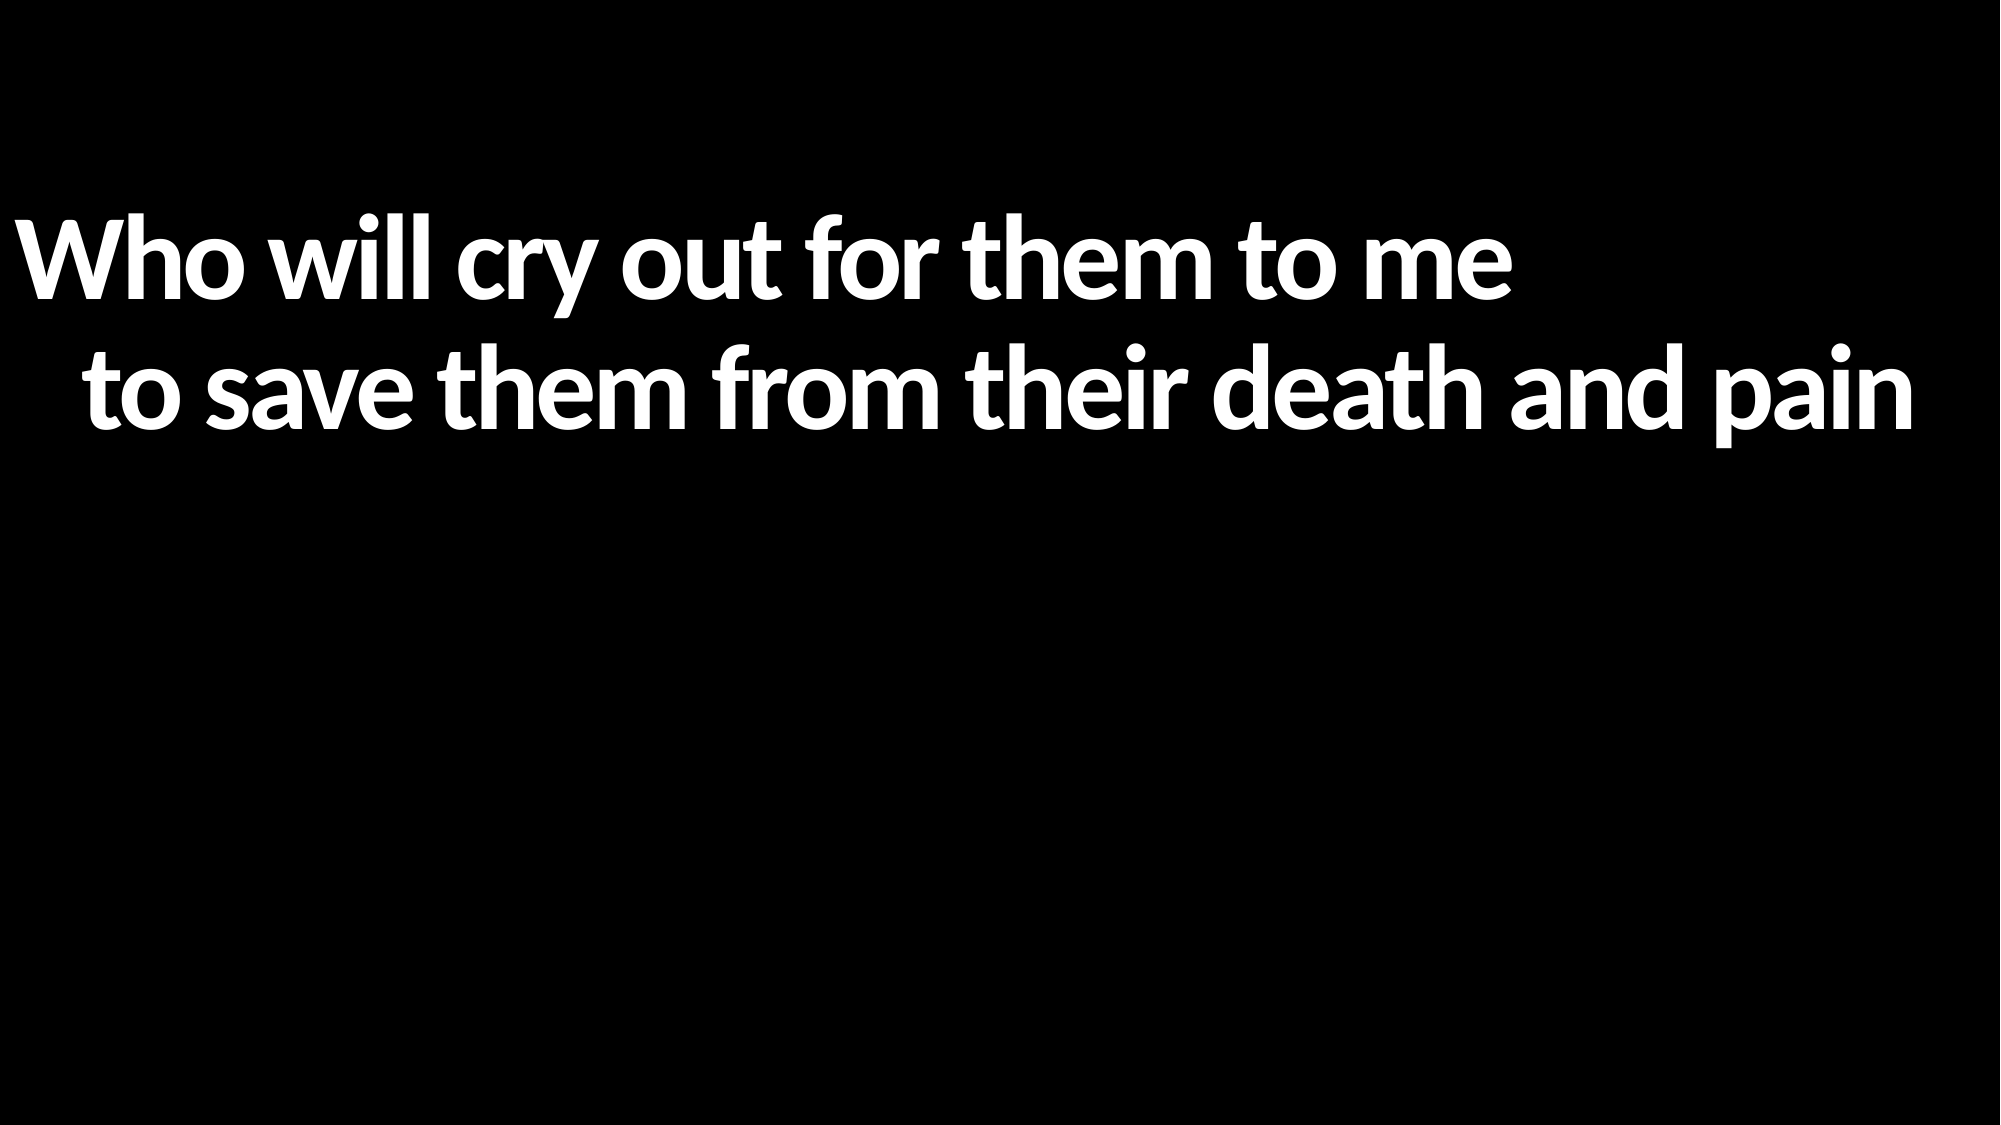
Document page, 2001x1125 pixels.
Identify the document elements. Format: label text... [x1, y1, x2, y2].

list Who will cry out for them to me to save them from their death and pain [0, 109, 2000, 464]
